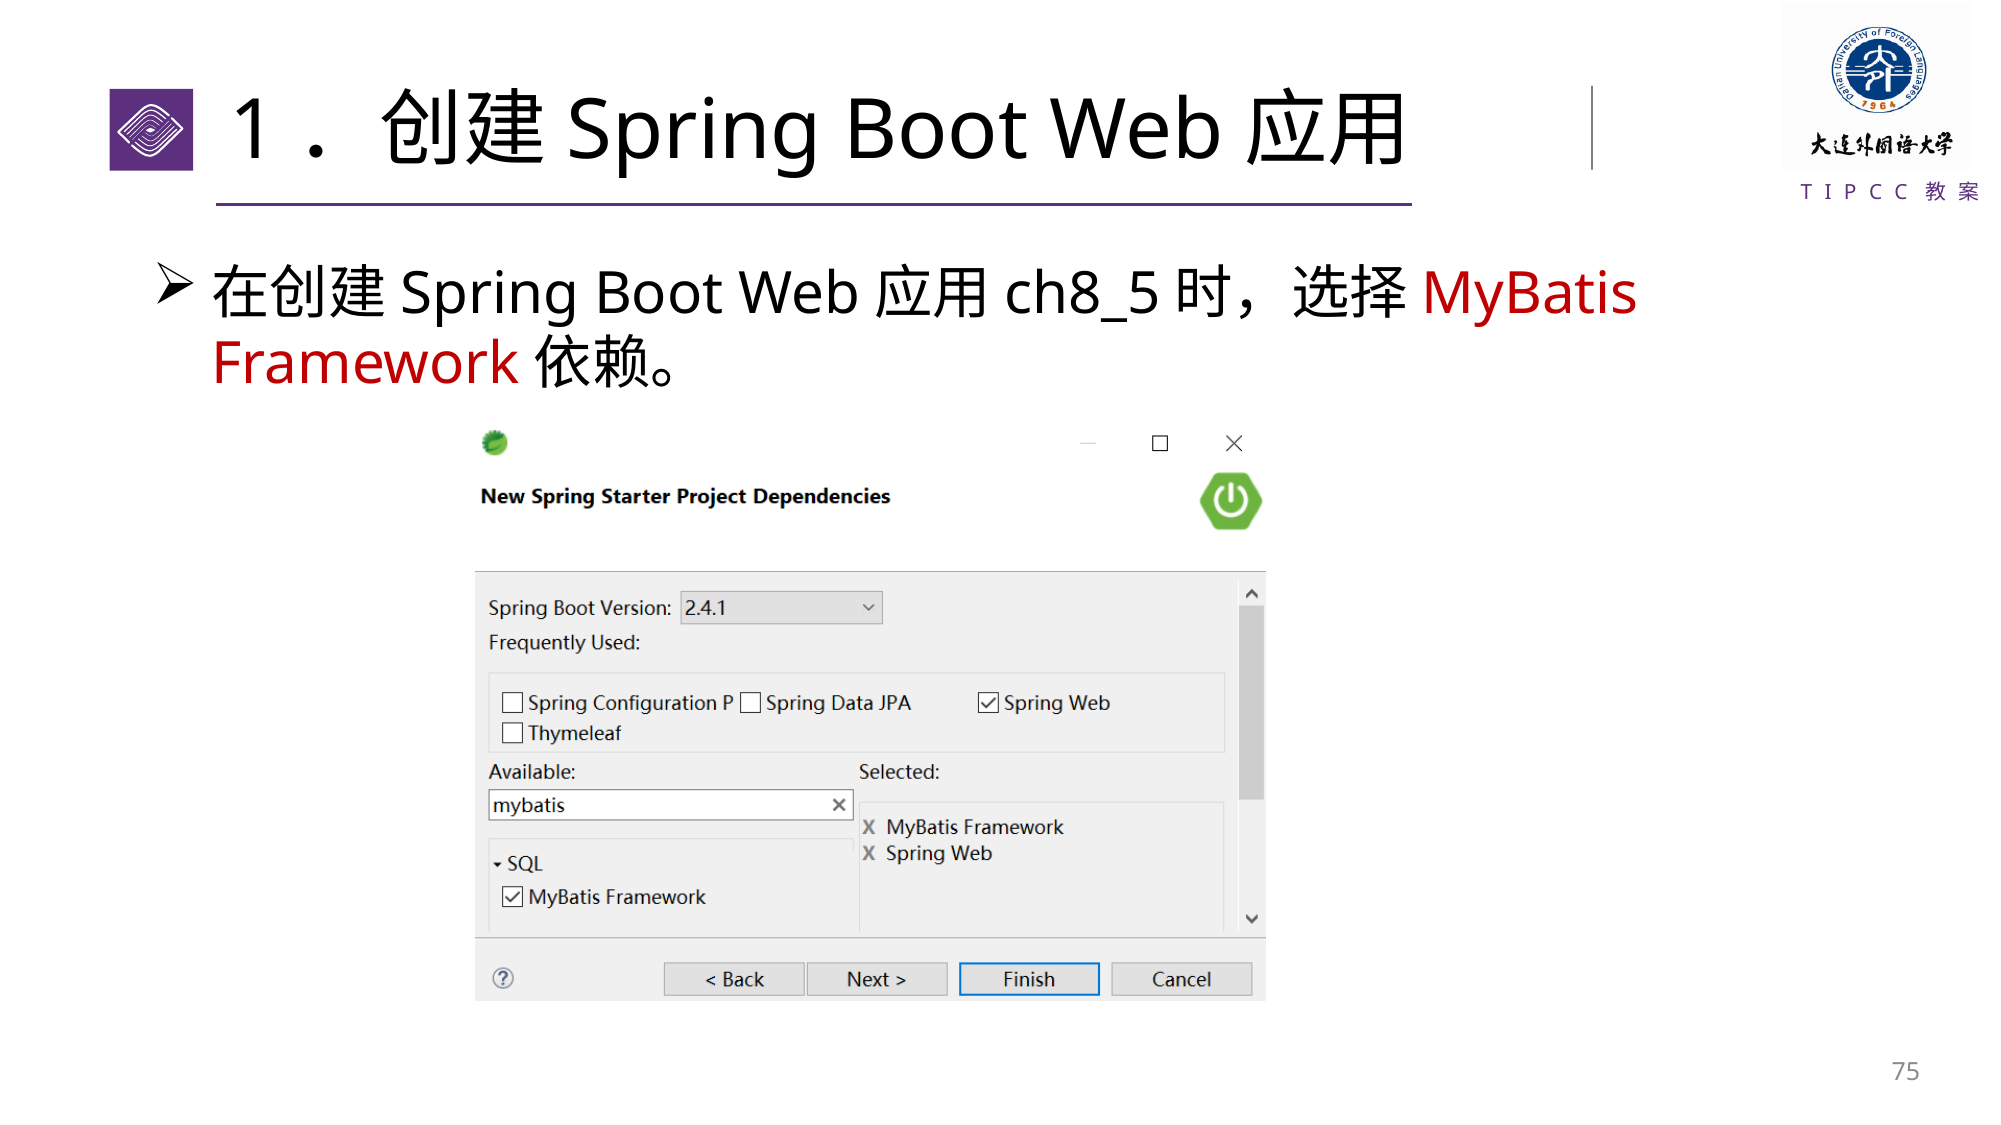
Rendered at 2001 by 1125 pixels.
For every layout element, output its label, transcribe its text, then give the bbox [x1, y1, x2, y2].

picture [475, 424, 1266, 1001]
slide_number 74 [1485, 1042, 1936, 1103]
title 1．创建Spring Boot Web应用 [214, 59, 1564, 205]
picture [1782, 2, 1971, 172]
list 在创建Spring Boot Web应用ch8_5时，选择MyBatis Framework依赖。 [137, 247, 1863, 1001]
